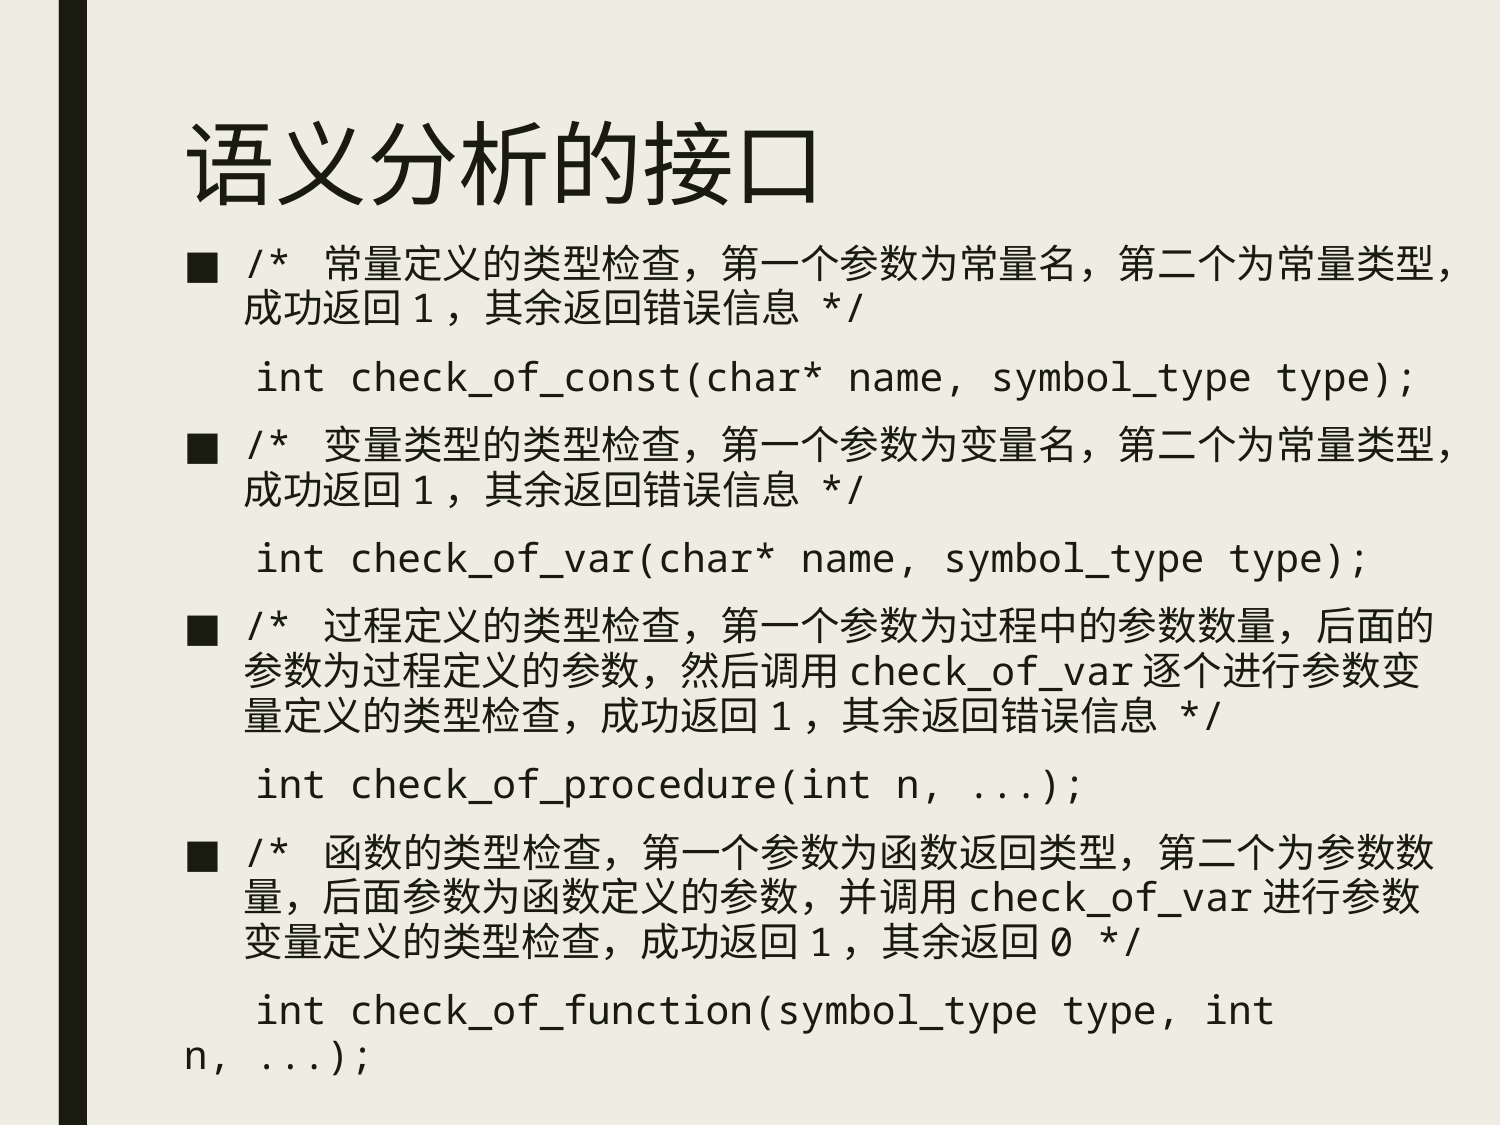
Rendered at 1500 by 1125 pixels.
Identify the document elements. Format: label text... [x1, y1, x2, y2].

list /* 常量定义的类型检查，第一个参数为常量名，第二个为常量类型，成功返回1，其余返回错误信息 */ int check_of_const(char* name, symbol_type type); /* 变量类型的类型检查，第一个参数为变量名，第二个为常量类型，成功返回1，其余返回错误信息 */ int check_of_var(char* name, symbol_type type); /* 过程定义的类型检查，第一个参数为过程中的参数数量，后面的参数为过程定义的参数，然后调用check_of_var逐个进行参数变量定义的类型检查，成功返回1，其余返回错误信息 */ int check_of_procedure(int n, ...); /* 函数的类型检查，第一个参数为函数返回类型，第二个为参数数量，后面参数为函数定义的参数，并调用check_of_var进行参数变量定义的类型检查，成功返回1，其余返回0 */ int check_of_function(symbol_type type, int n, ...); [168, 234, 1466, 1090]
title 语义分析的接口 [168, 112, 1351, 234]
